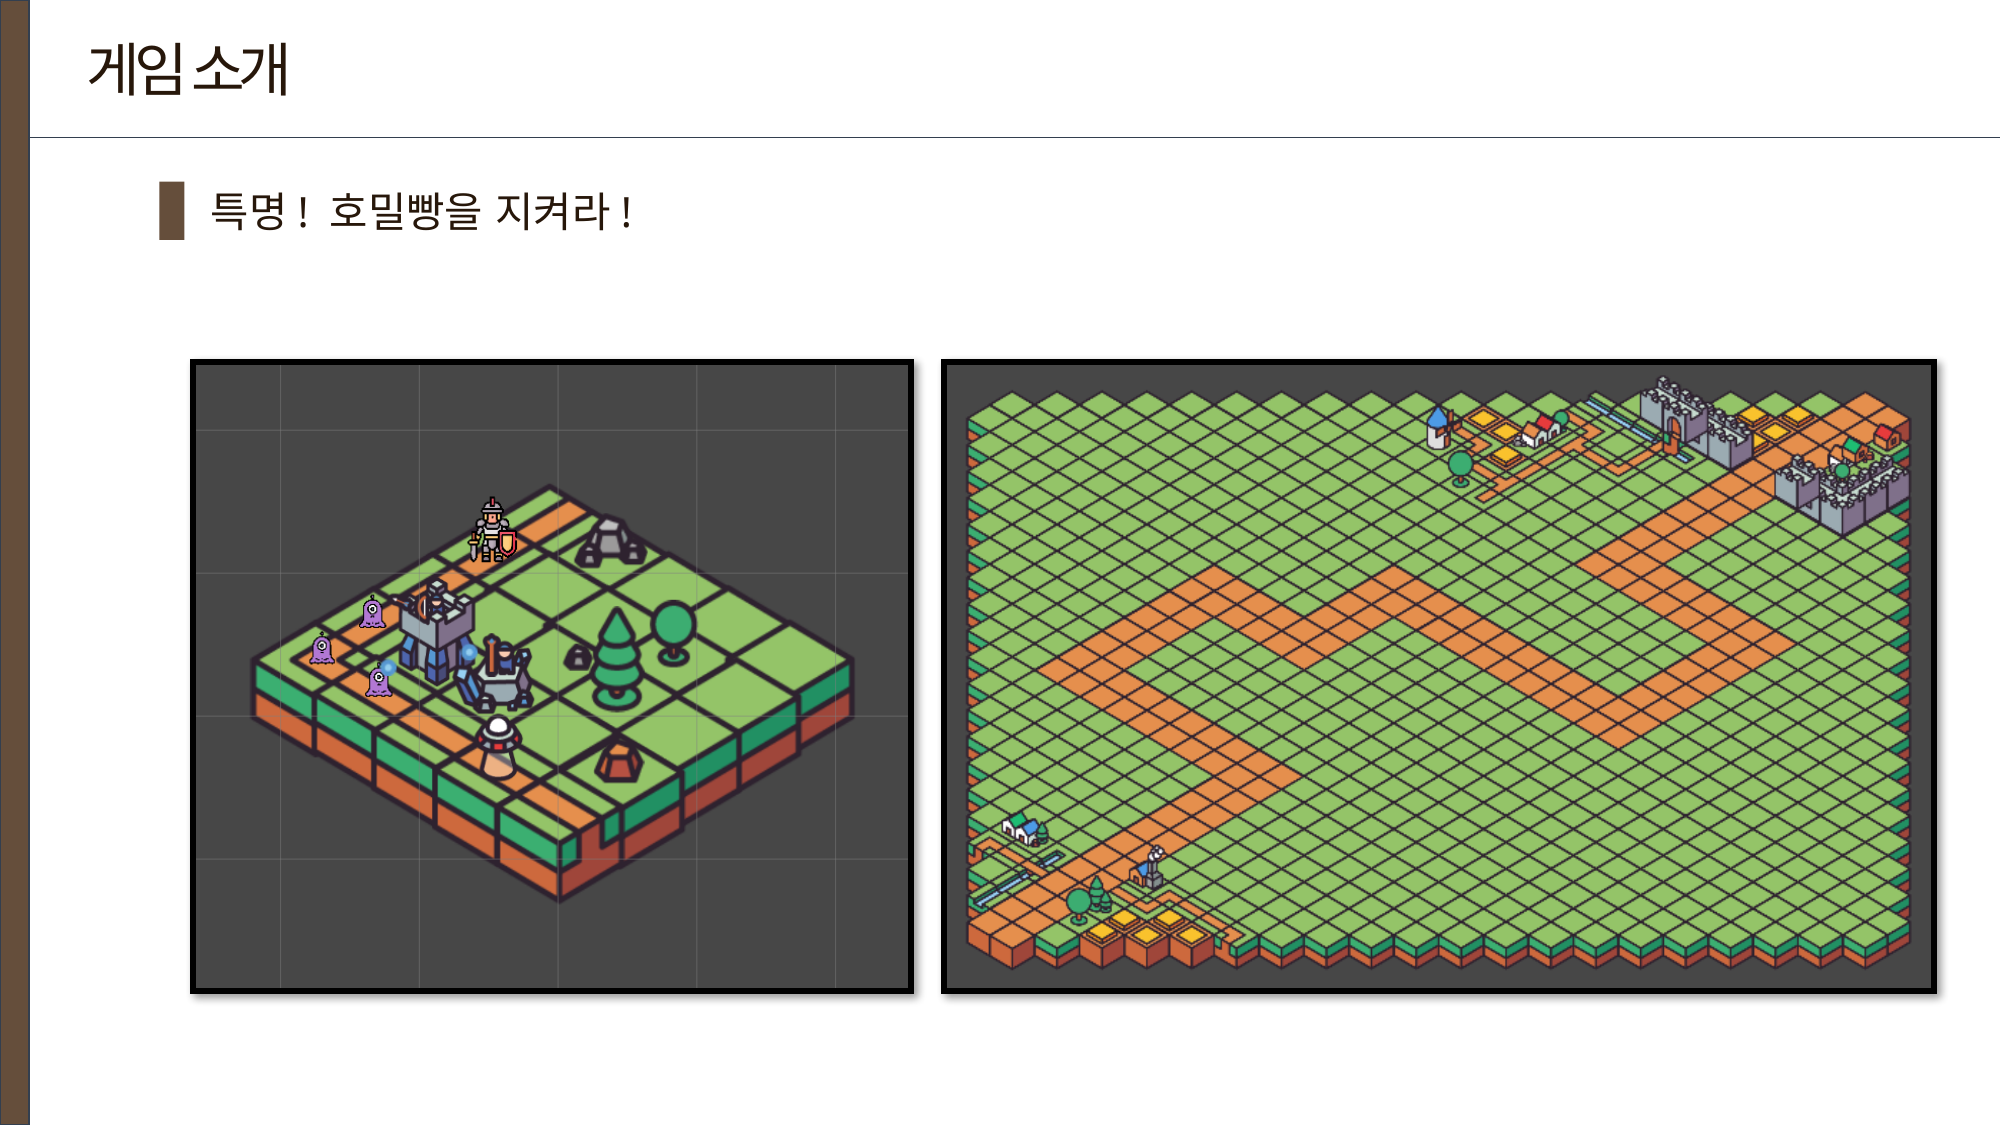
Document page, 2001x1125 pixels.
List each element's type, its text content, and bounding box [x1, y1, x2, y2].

text_box [0, 0, 30, 1125]
picture [195, 364, 908, 988]
picture [946, 364, 1932, 988]
text_box 게임 소개 [71, 25, 307, 111]
text_box 특명! 호밀빵을 지켜라! [195, 171, 759, 250]
text_box [158, 181, 185, 241]
